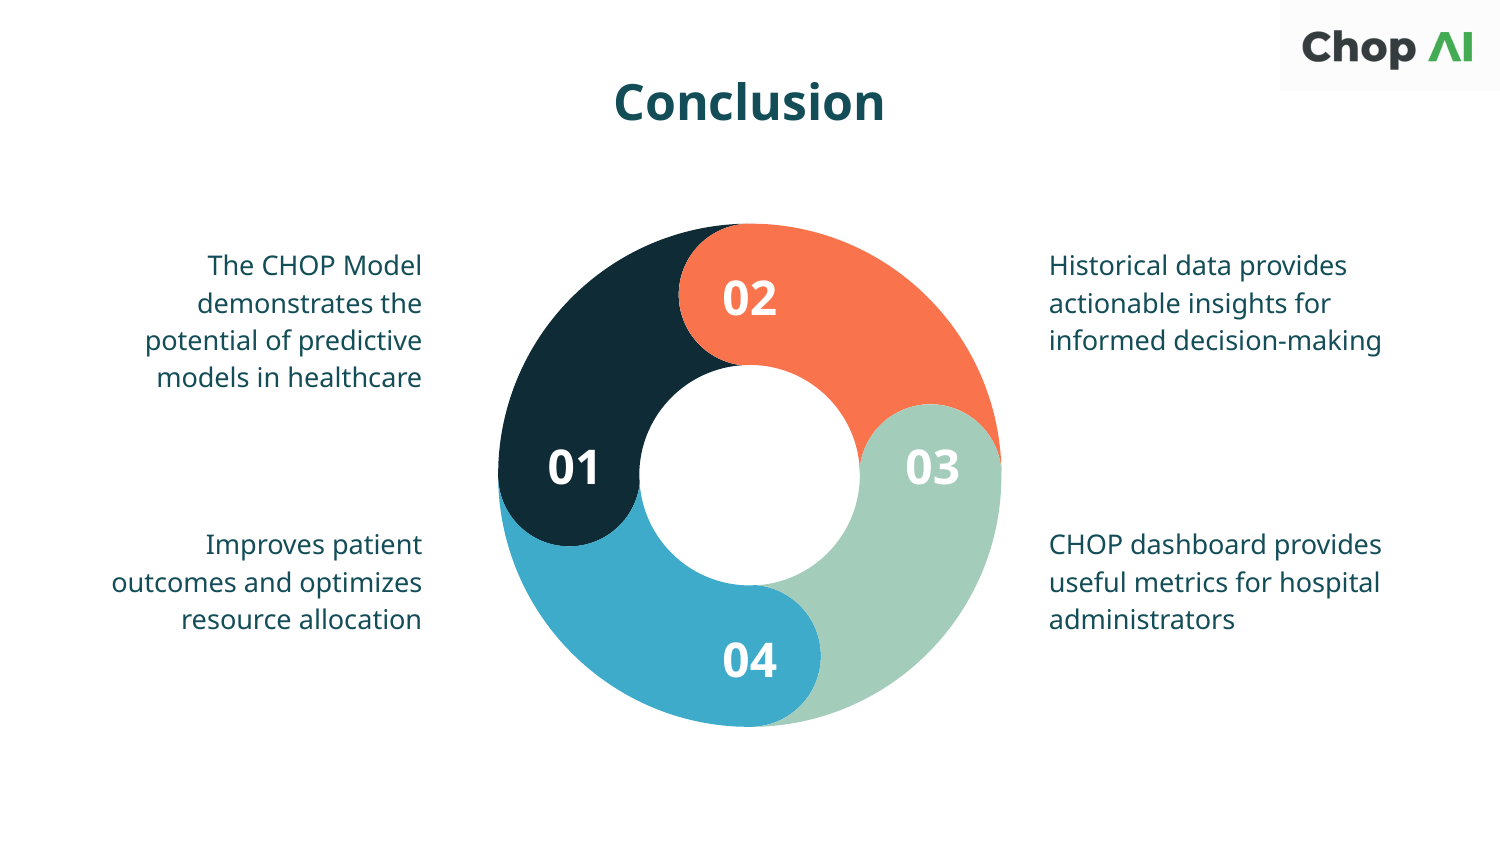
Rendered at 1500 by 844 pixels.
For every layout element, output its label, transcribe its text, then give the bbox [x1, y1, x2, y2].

subtitle CHOP dashboard provides useful metrics for hospital administrators [1033, 507, 1408, 707]
subtitle Improves patient outcomes and optimizes resource allocation [76, 507, 438, 708]
picture [1279, 0, 1500, 91]
subtitle The CHOP Model demonstrates the potential of predictive models in healthcare [76, 228, 438, 429]
title Conclusion [204, 65, 1296, 136]
subtitle Historical data provides actionable insights for informed decision-making [1033, 228, 1408, 428]
